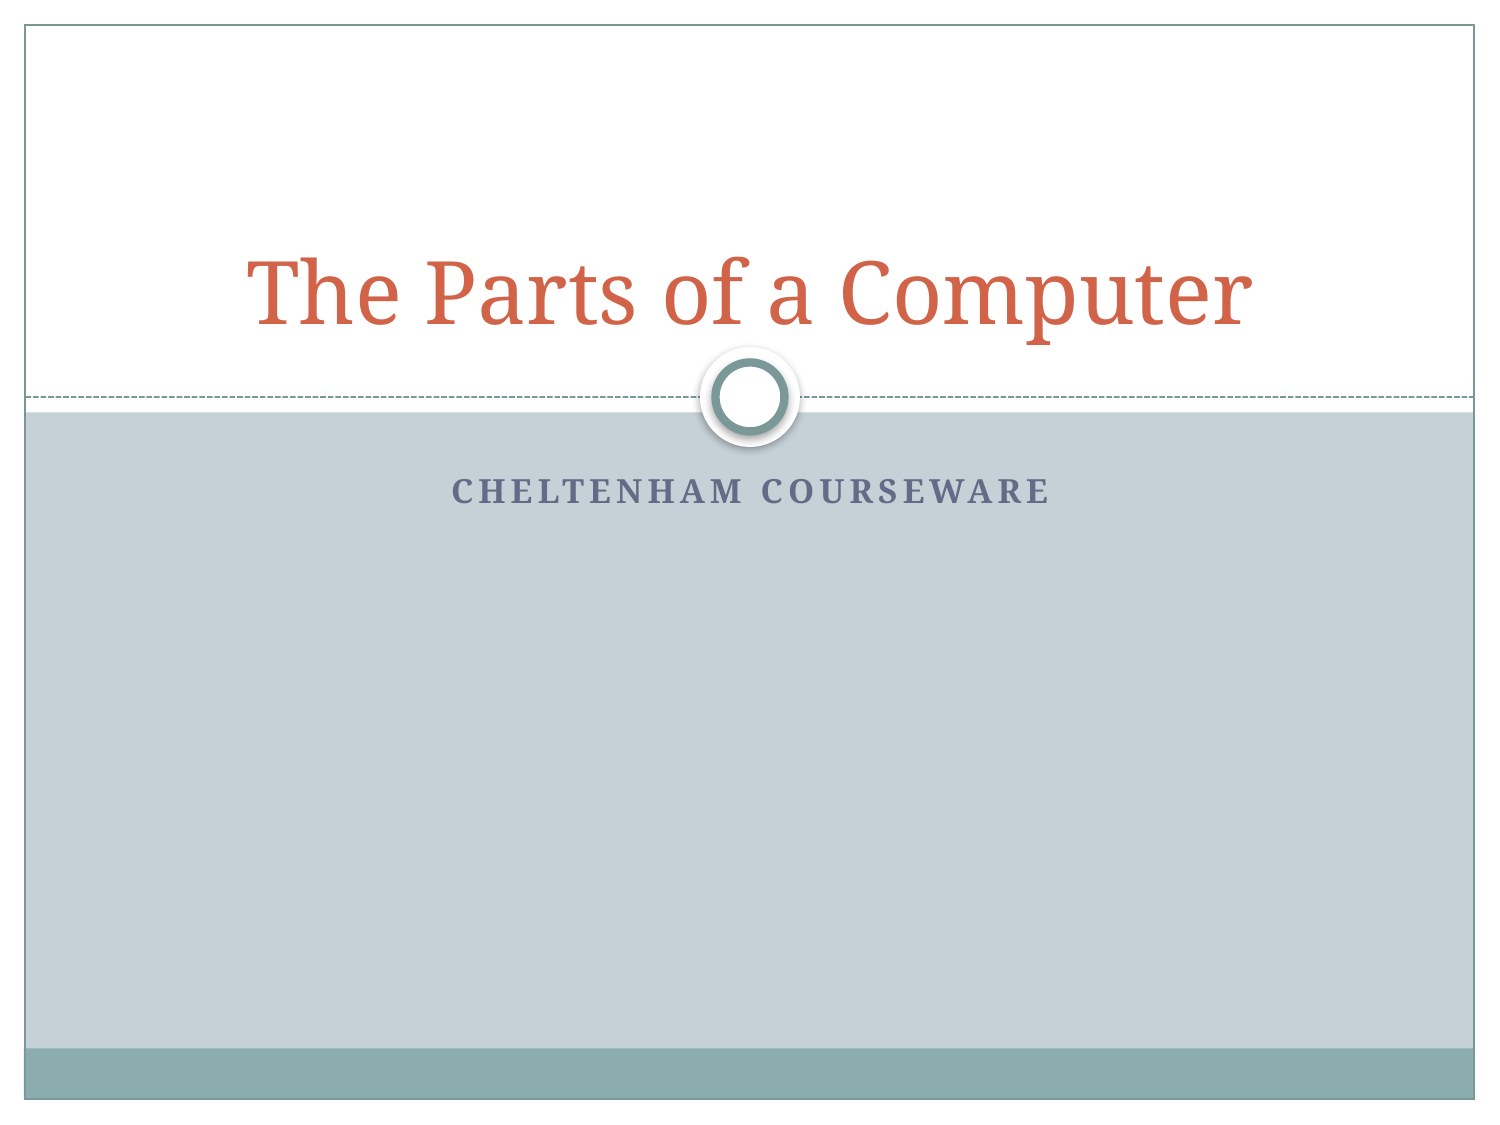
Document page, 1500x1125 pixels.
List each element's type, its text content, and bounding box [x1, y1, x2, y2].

subtitle Cheltenham Courseware [225, 462, 1275, 750]
title The Parts of a Computer [112, 62, 1388, 350]
